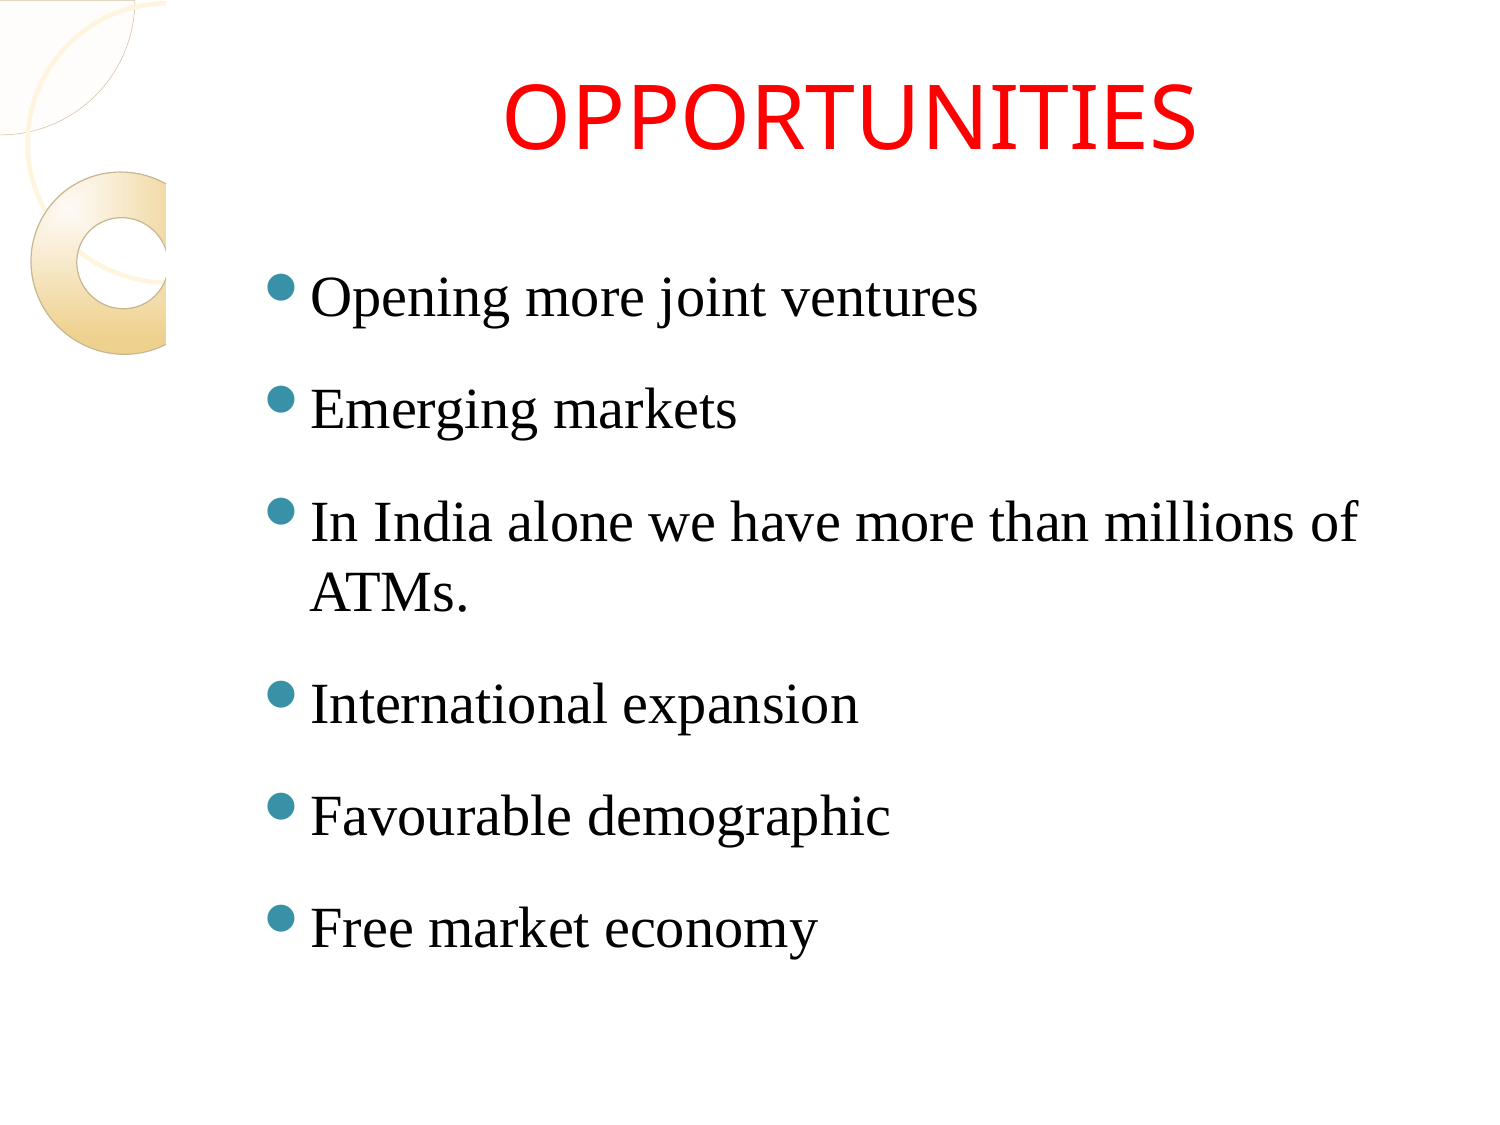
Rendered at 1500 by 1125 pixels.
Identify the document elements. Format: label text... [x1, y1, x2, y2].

text_box Opening more joint ventures Emerging markets In India alone we have more than millions of ATMs. International expansion Favourable demographic Free market economy [235, 243, 1466, 1009]
title OPPORTUNITIES [235, 45, 1466, 233]
